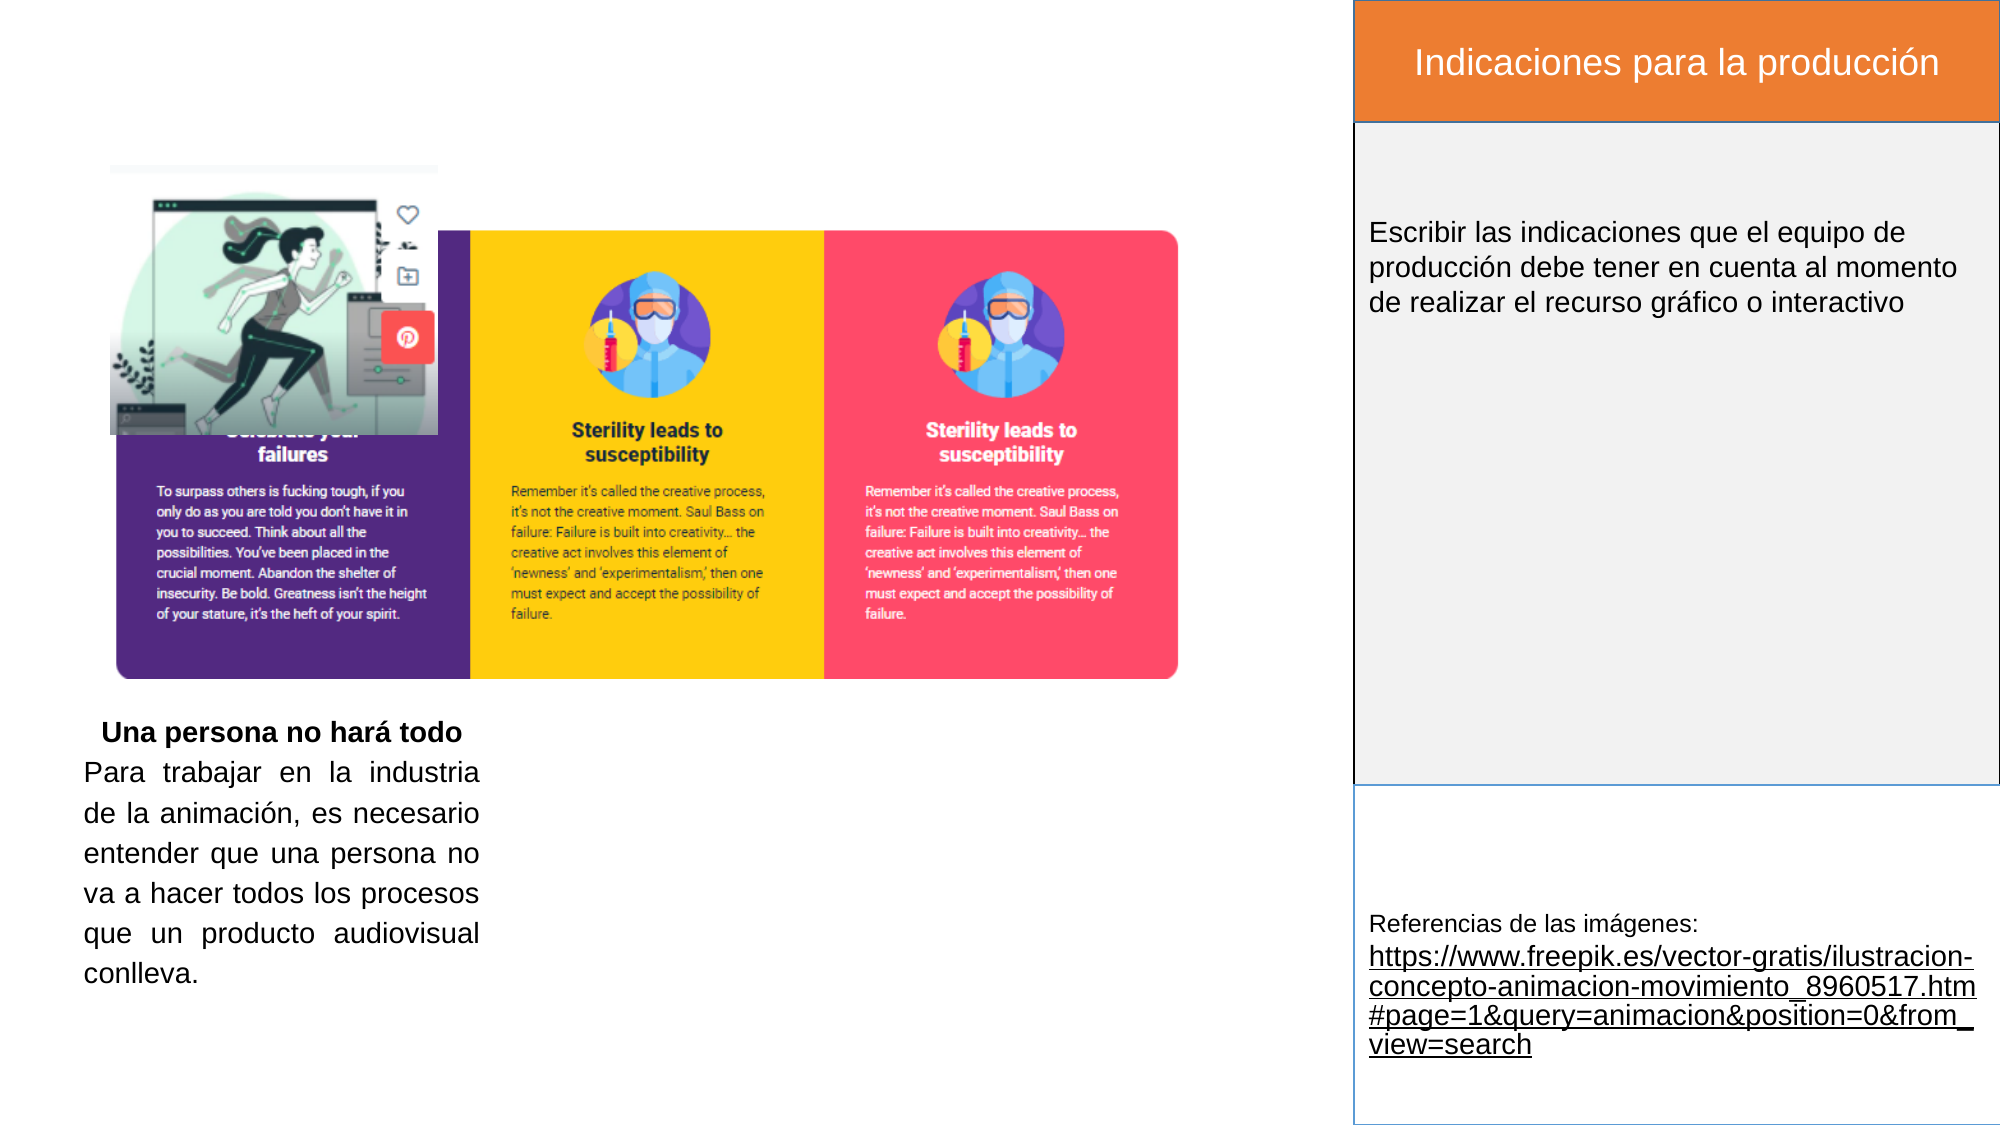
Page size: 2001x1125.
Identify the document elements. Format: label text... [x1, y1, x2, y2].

picture [110, 165, 1182, 680]
text_box Indicaciones para la producción [1353, 0, 2000, 122]
text_box Referencias de las imágenes: https://www.freepik.es/vector-gratis/ilustracion-concepto-animacion-movimiento_8960517.htm#page=1&query=animacion&position=0&from_view=search [1353, 785, 2000, 1125]
text_box Una persona no hará todo Para trabajar en la industria de la animación, es necesario entender que una persona no va a hacer todos los procesos que un producto audiovisual conlleva. [68, 700, 496, 998]
text_box Escribir las indicaciones que el equipo de producción debe tener en cuenta al momento de realizar el recurso gráfico o interactivo [1353, 206, 2000, 701]
text_box [1353, 701, 2000, 785]
text_box [1353, 122, 2000, 206]
